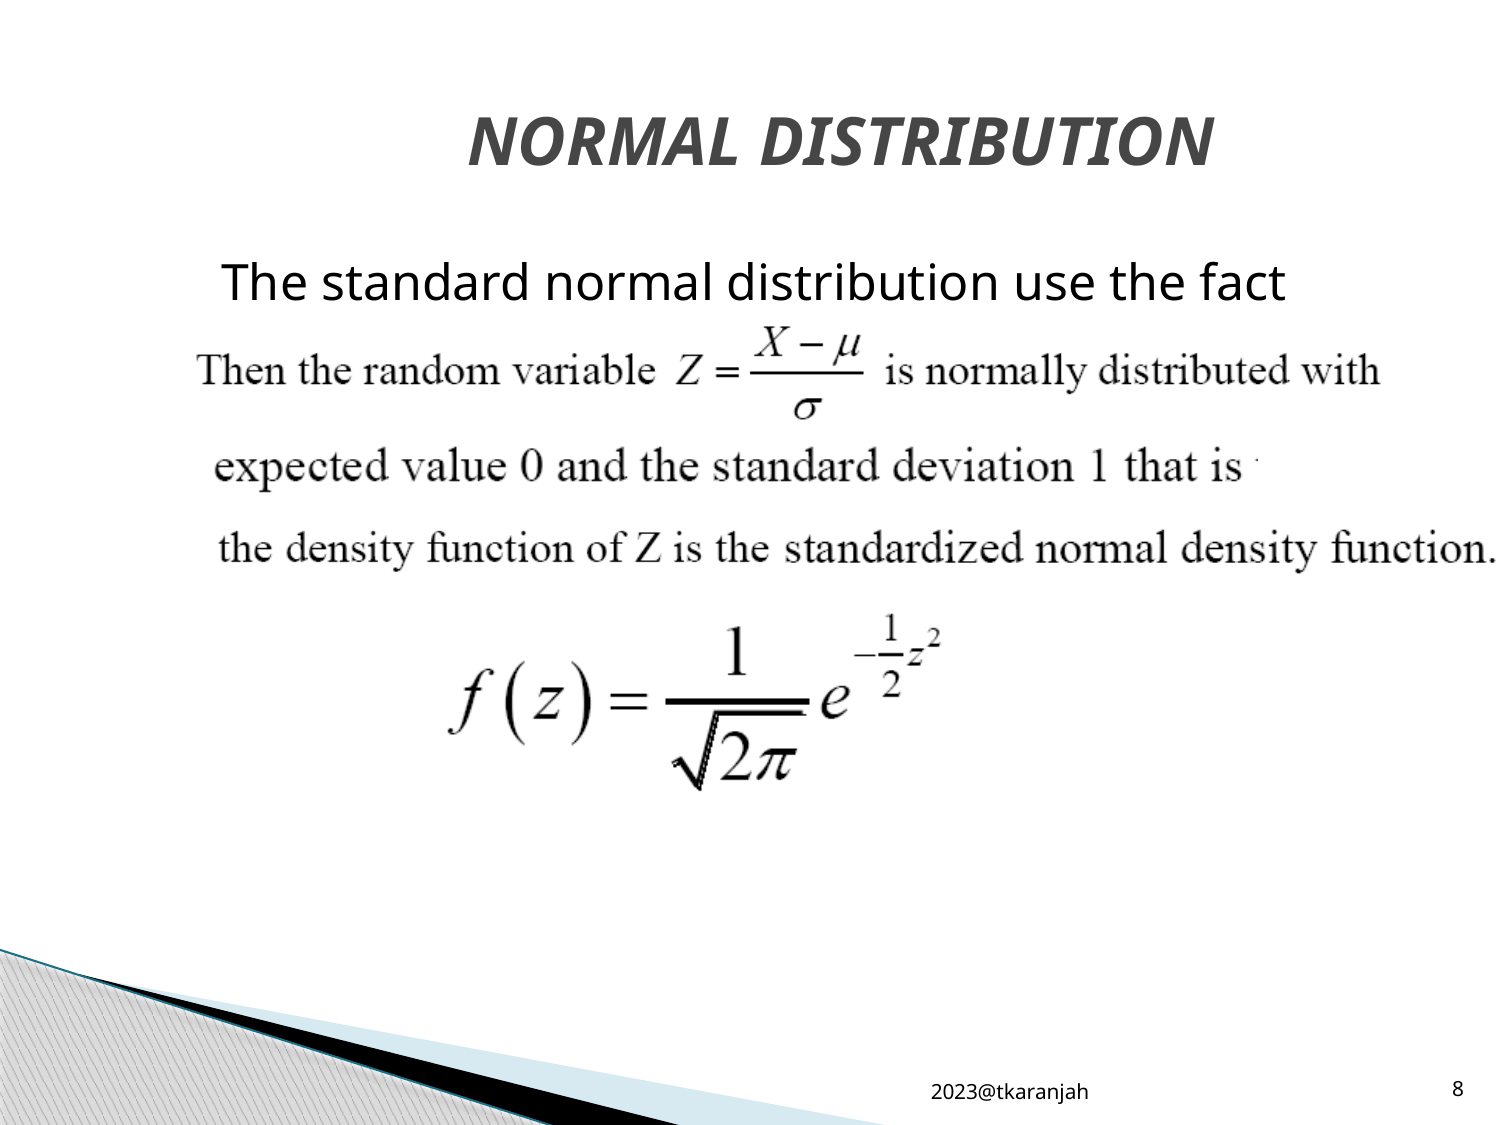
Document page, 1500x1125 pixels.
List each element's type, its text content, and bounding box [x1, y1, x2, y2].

picture [218, 526, 774, 580]
picture [206, 444, 1259, 497]
text_box The standard normal distribution use the fact that [206, 243, 1388, 321]
footer 2023@tkaranjah [718, 1051, 1105, 1112]
picture [430, 585, 960, 824]
title NORMAL DISTRIBUTION [183, 45, 1500, 233]
picture [781, 526, 1500, 584]
slide_number 8 [1418, 1051, 1479, 1112]
picture [159, 321, 1399, 421]
